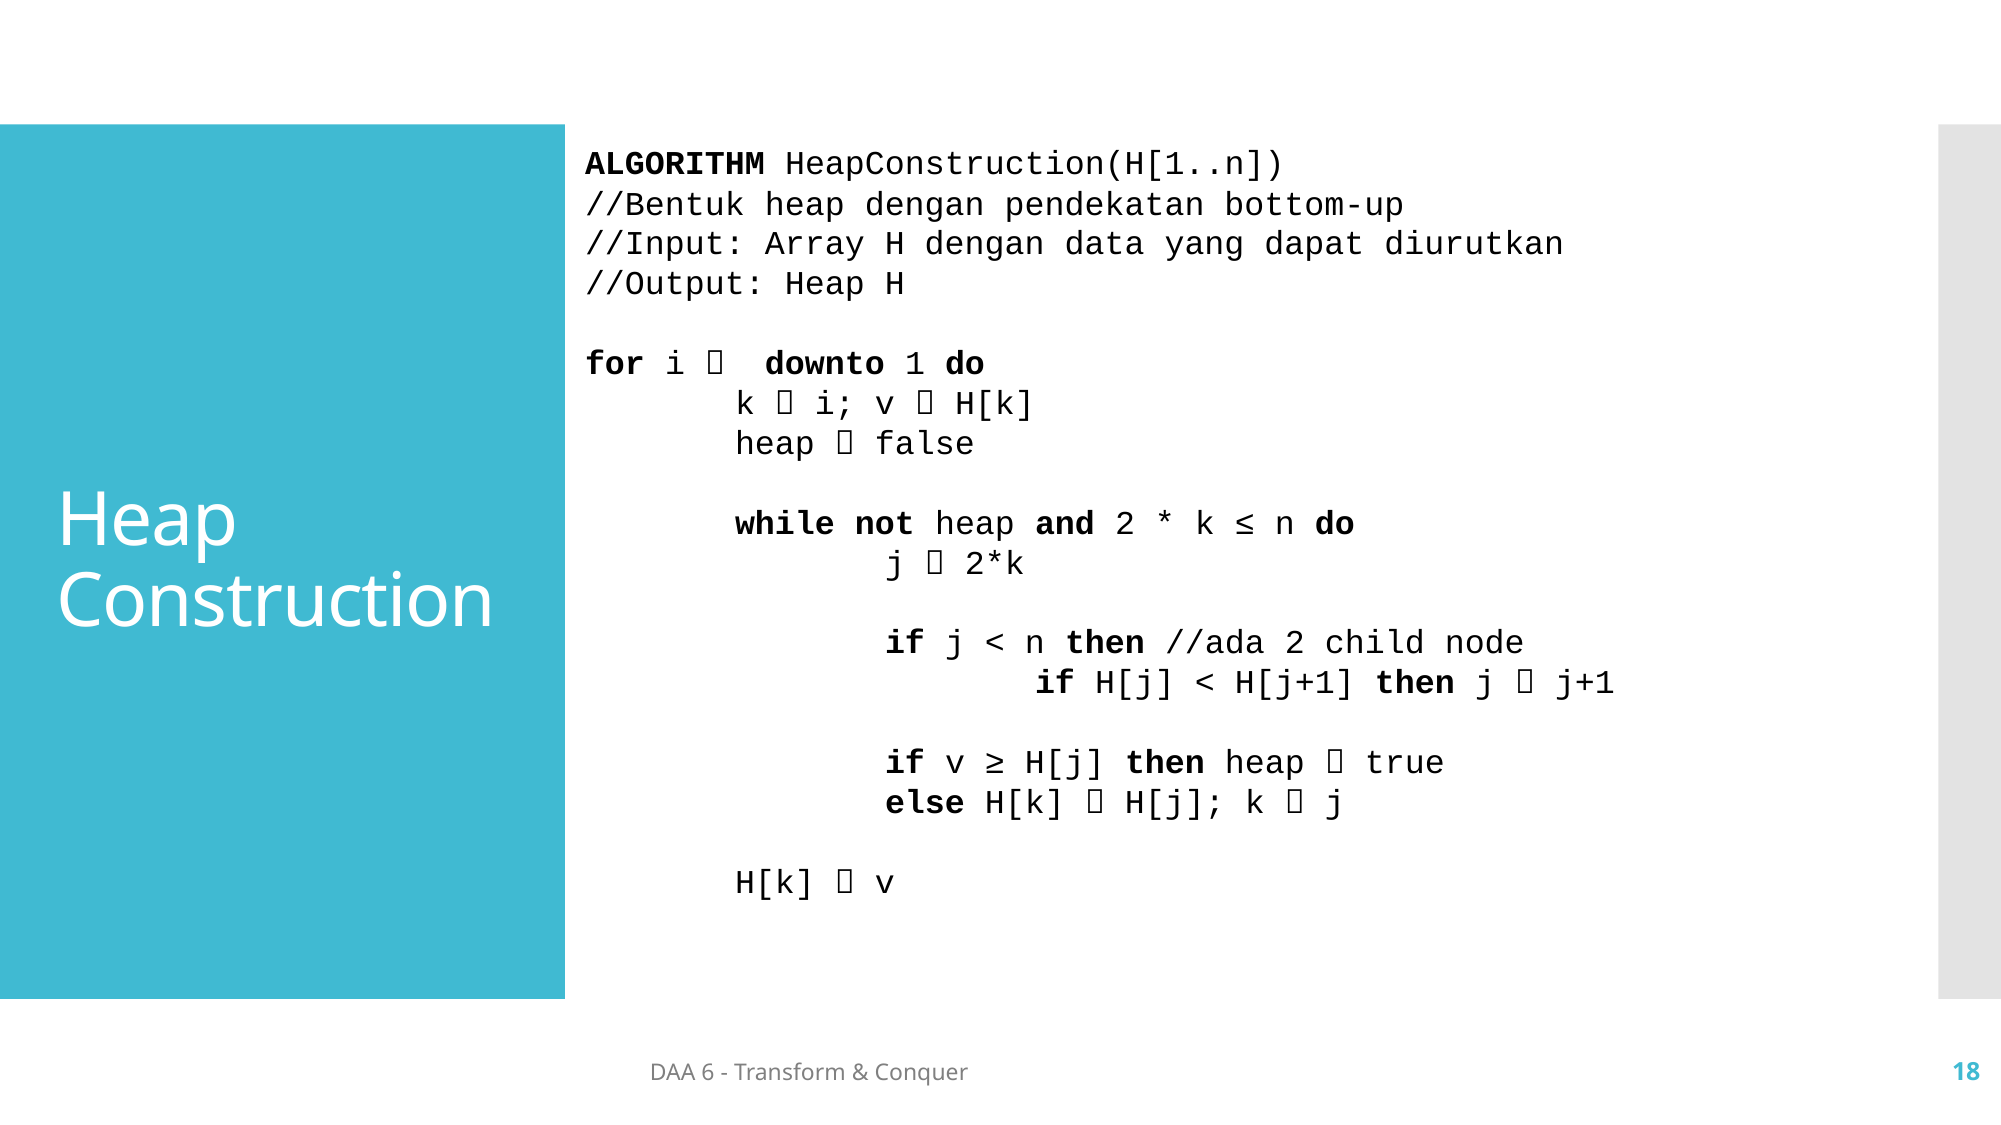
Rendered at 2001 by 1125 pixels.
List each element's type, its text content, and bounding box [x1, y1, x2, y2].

title Heap Construction [41, 184, 525, 940]
footer DAA 6 - Transform & Conquer [634, 1042, 1605, 1103]
slide_number 18 [1744, 1042, 1996, 1103]
